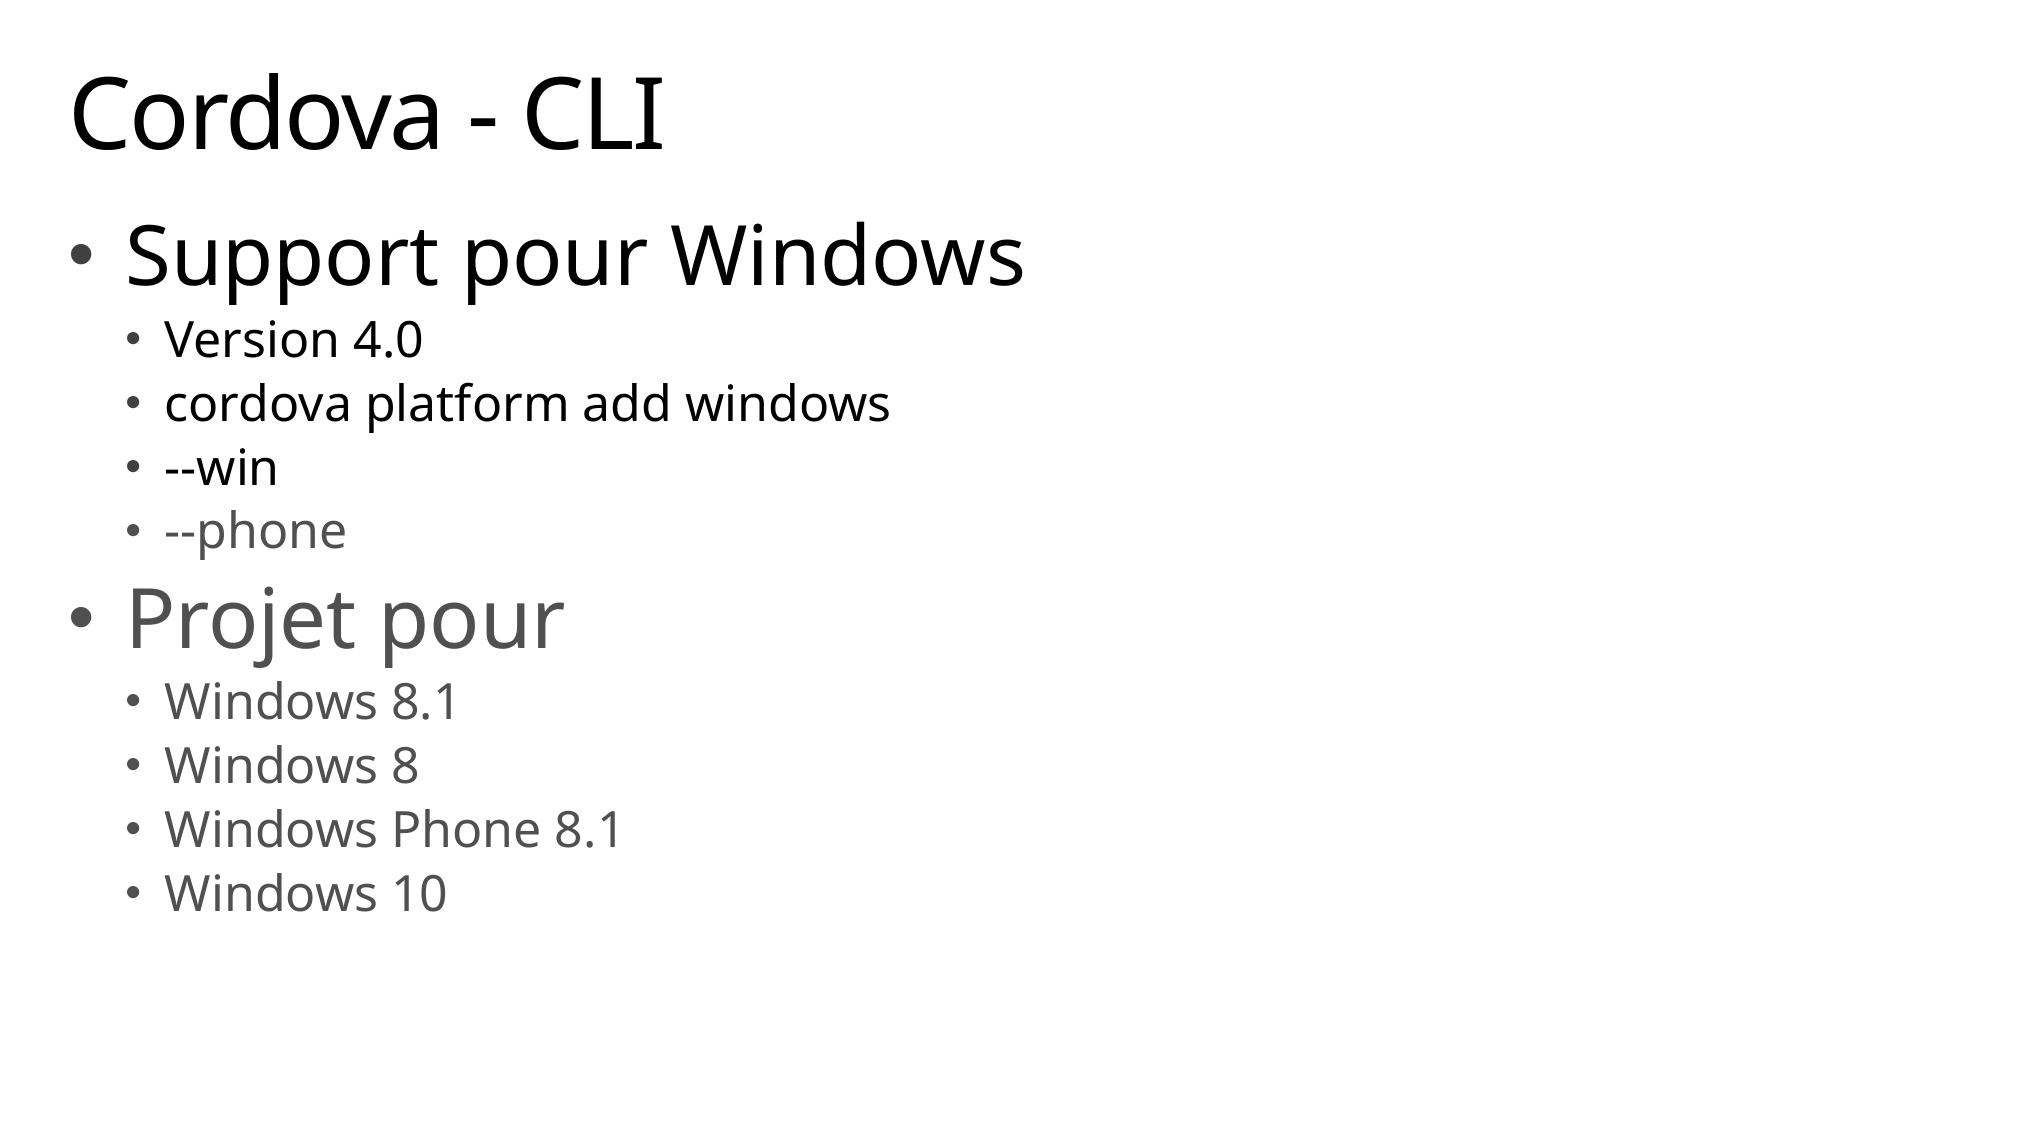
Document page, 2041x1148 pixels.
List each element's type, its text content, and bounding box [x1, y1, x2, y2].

list Support pour Windows Version 4.0 cordova platform add windows --win --phone Projet pour Windows 8.1 Windows 8 Windows Phone 8.1 Windows 10 [45, 199, 1996, 1031]
title Cordova - CLI [45, 48, 1996, 199]
